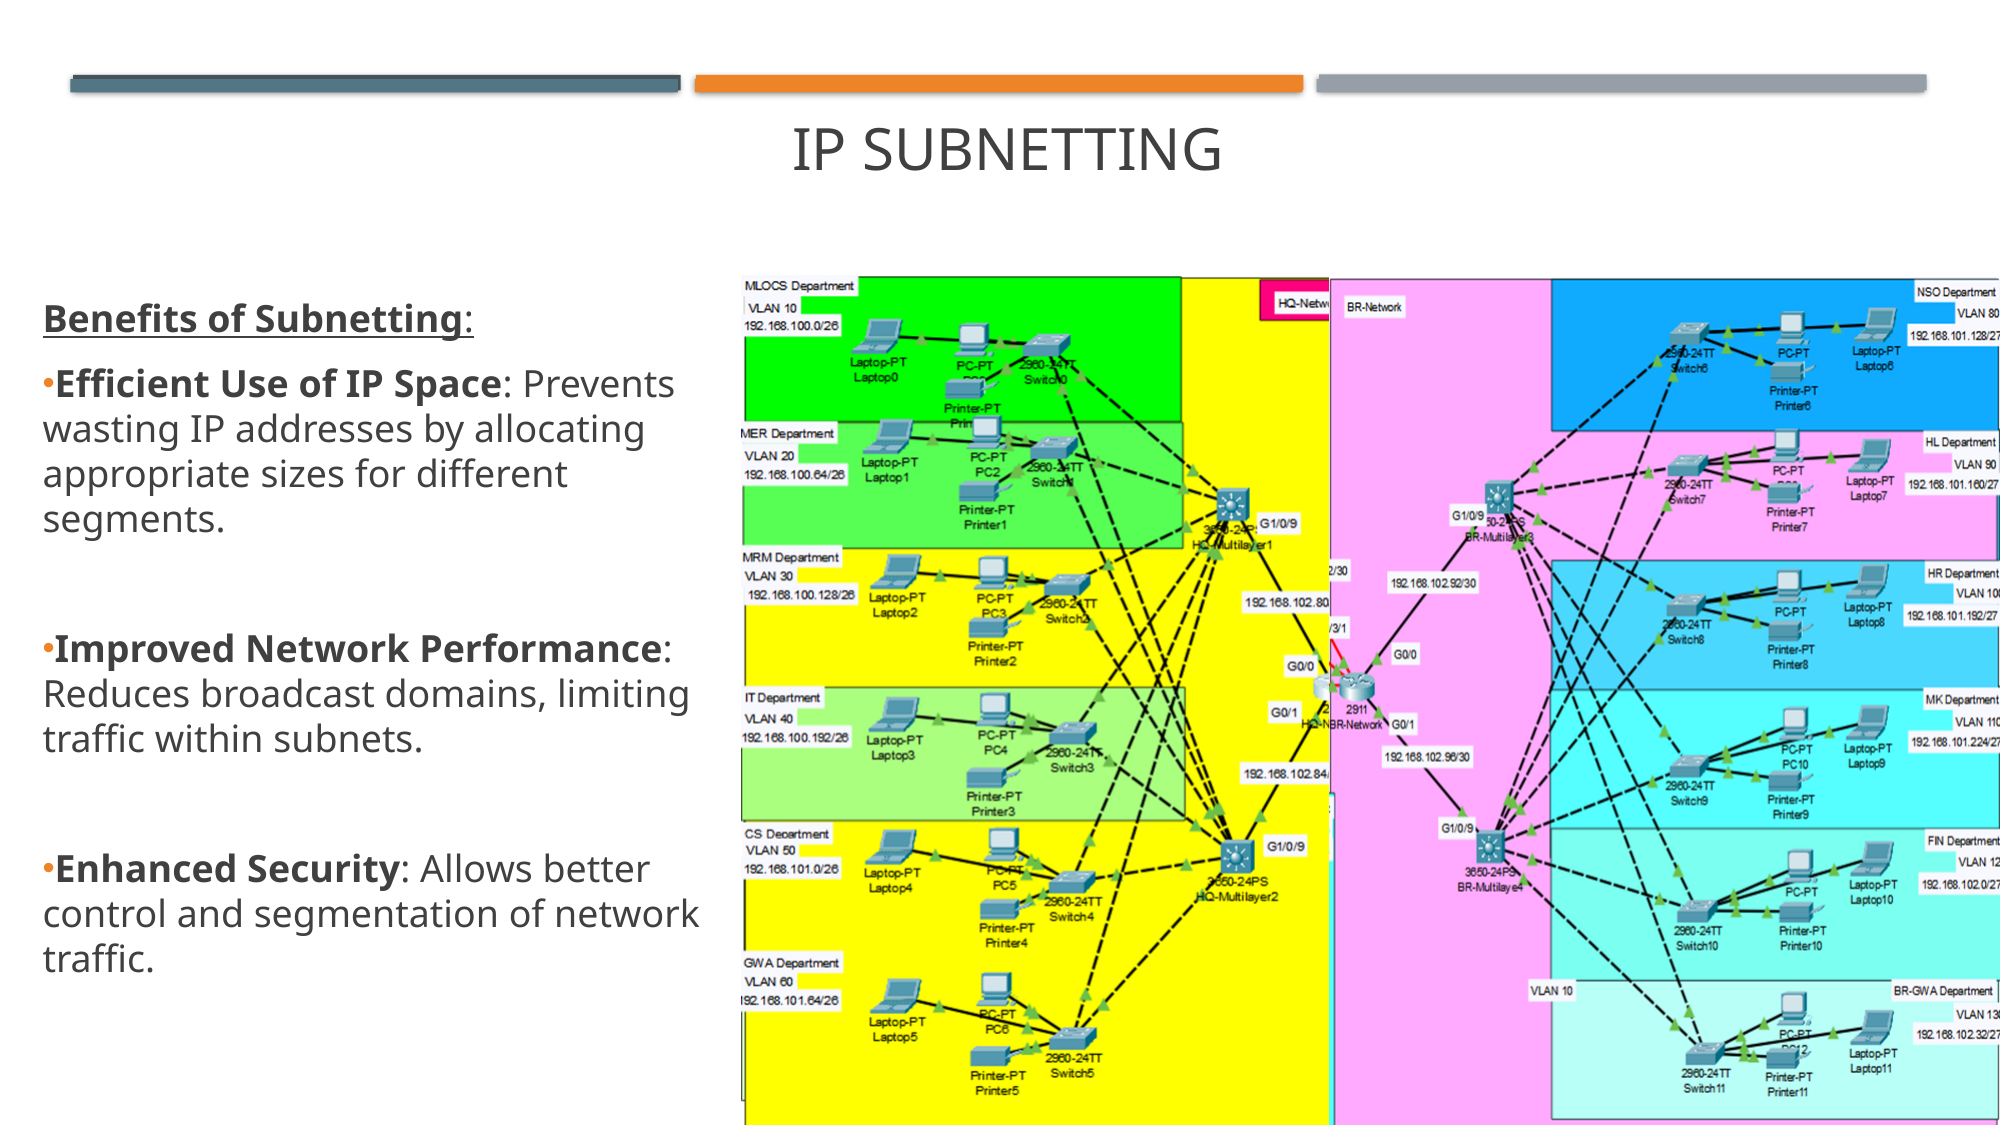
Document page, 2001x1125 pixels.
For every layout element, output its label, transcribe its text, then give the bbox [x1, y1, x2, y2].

title IP subnetting [75, 104, 1957, 190]
picture [741, 275, 2000, 1125]
list Benefits of Subnetting: Efficient Use of IP Space: Prevents wasting IP addresses by allocating appropriate sizes for different segments. Improved Network Performance: Reduces broadcast domains, limiting traffic within subnets. Enhanced Security: Allows better control and segmentation of network traffic. [27, 287, 730, 1046]
